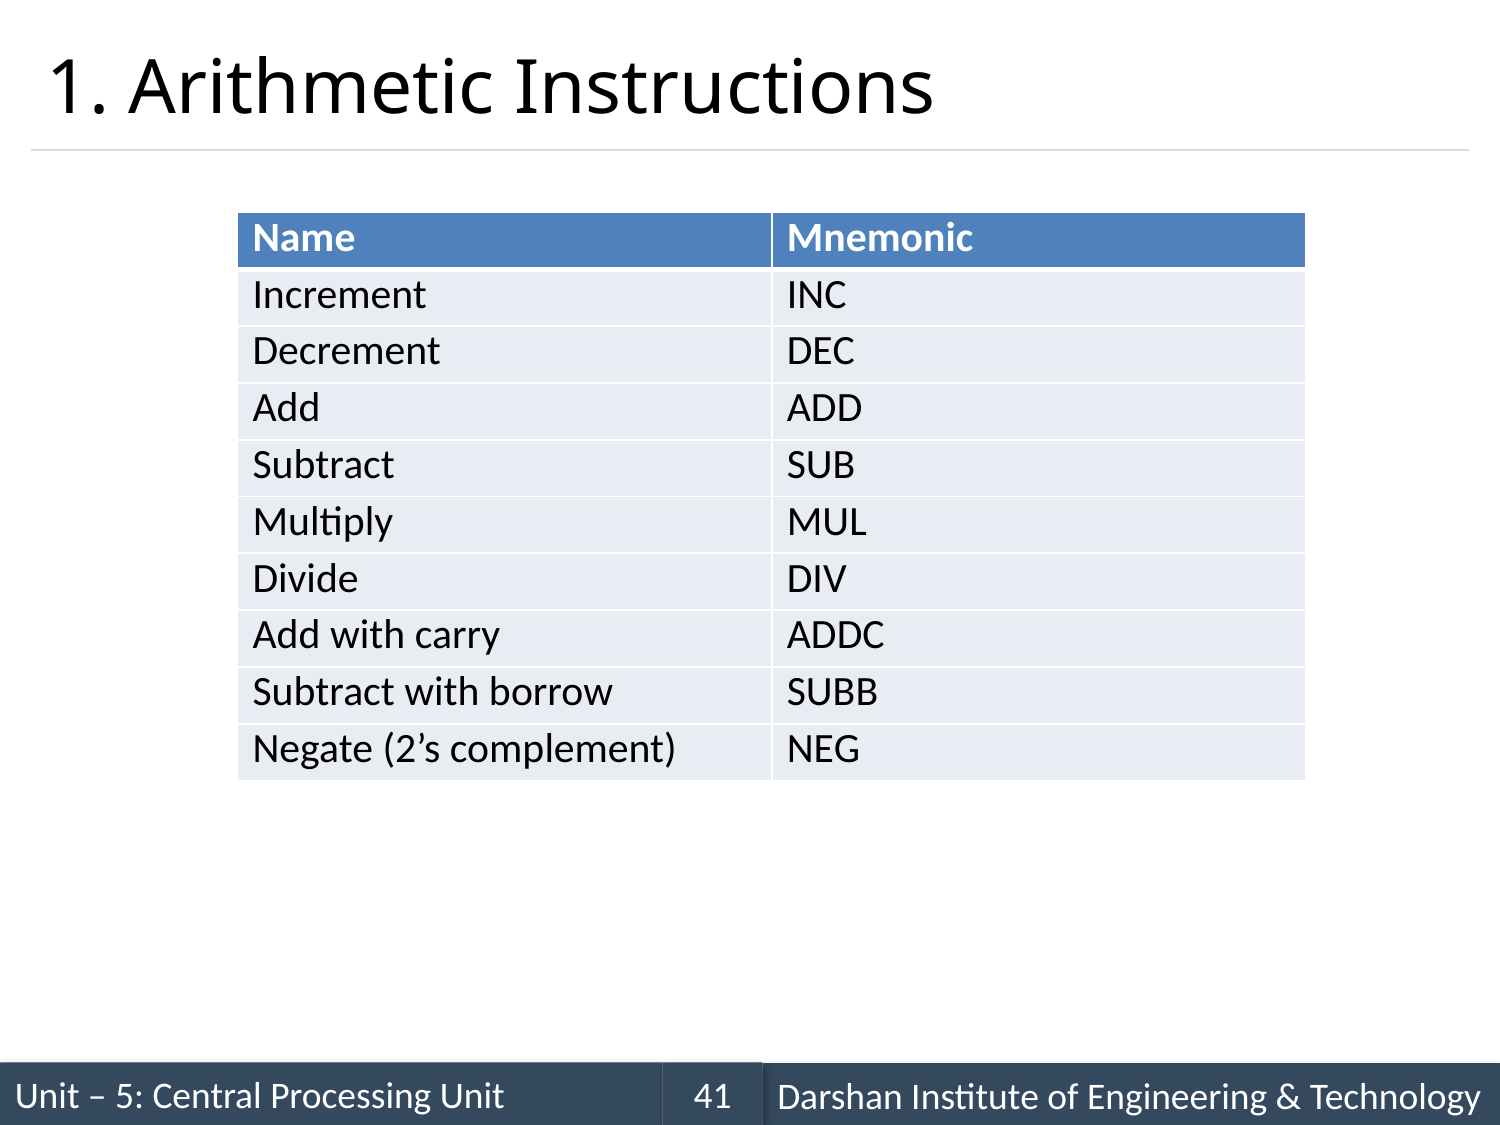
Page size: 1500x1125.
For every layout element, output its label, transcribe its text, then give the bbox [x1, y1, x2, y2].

table_cell NEG [773, 725, 1305, 780]
table_cell Decrement [238, 327, 771, 382]
table_cell SUB [773, 441, 1305, 496]
table_cell Subtract with borrow [238, 668, 771, 723]
table_header Name [238, 213, 771, 267]
table_cell Subtract [238, 441, 771, 496]
table_cell Negate (2’s complement) [238, 725, 771, 780]
table_cell Multiply [238, 497, 771, 552]
table_cell Add with carry [238, 611, 771, 666]
table_cell INC [773, 272, 1305, 325]
table_cell Divide [238, 554, 771, 609]
title 1. Arithmetic Instructions [31, 17, 1469, 150]
table_cell ADD [773, 384, 1305, 439]
table_cell DIV [773, 554, 1305, 609]
table_cell DEC [773, 327, 1305, 382]
table_cell ADDC [773, 611, 1305, 666]
table_cell MUL [773, 497, 1305, 552]
table_cell Increment [238, 272, 771, 325]
table_cell SUBB [773, 668, 1305, 723]
table_cell Add [238, 384, 771, 439]
table_header Mnemonic [773, 213, 1305, 267]
